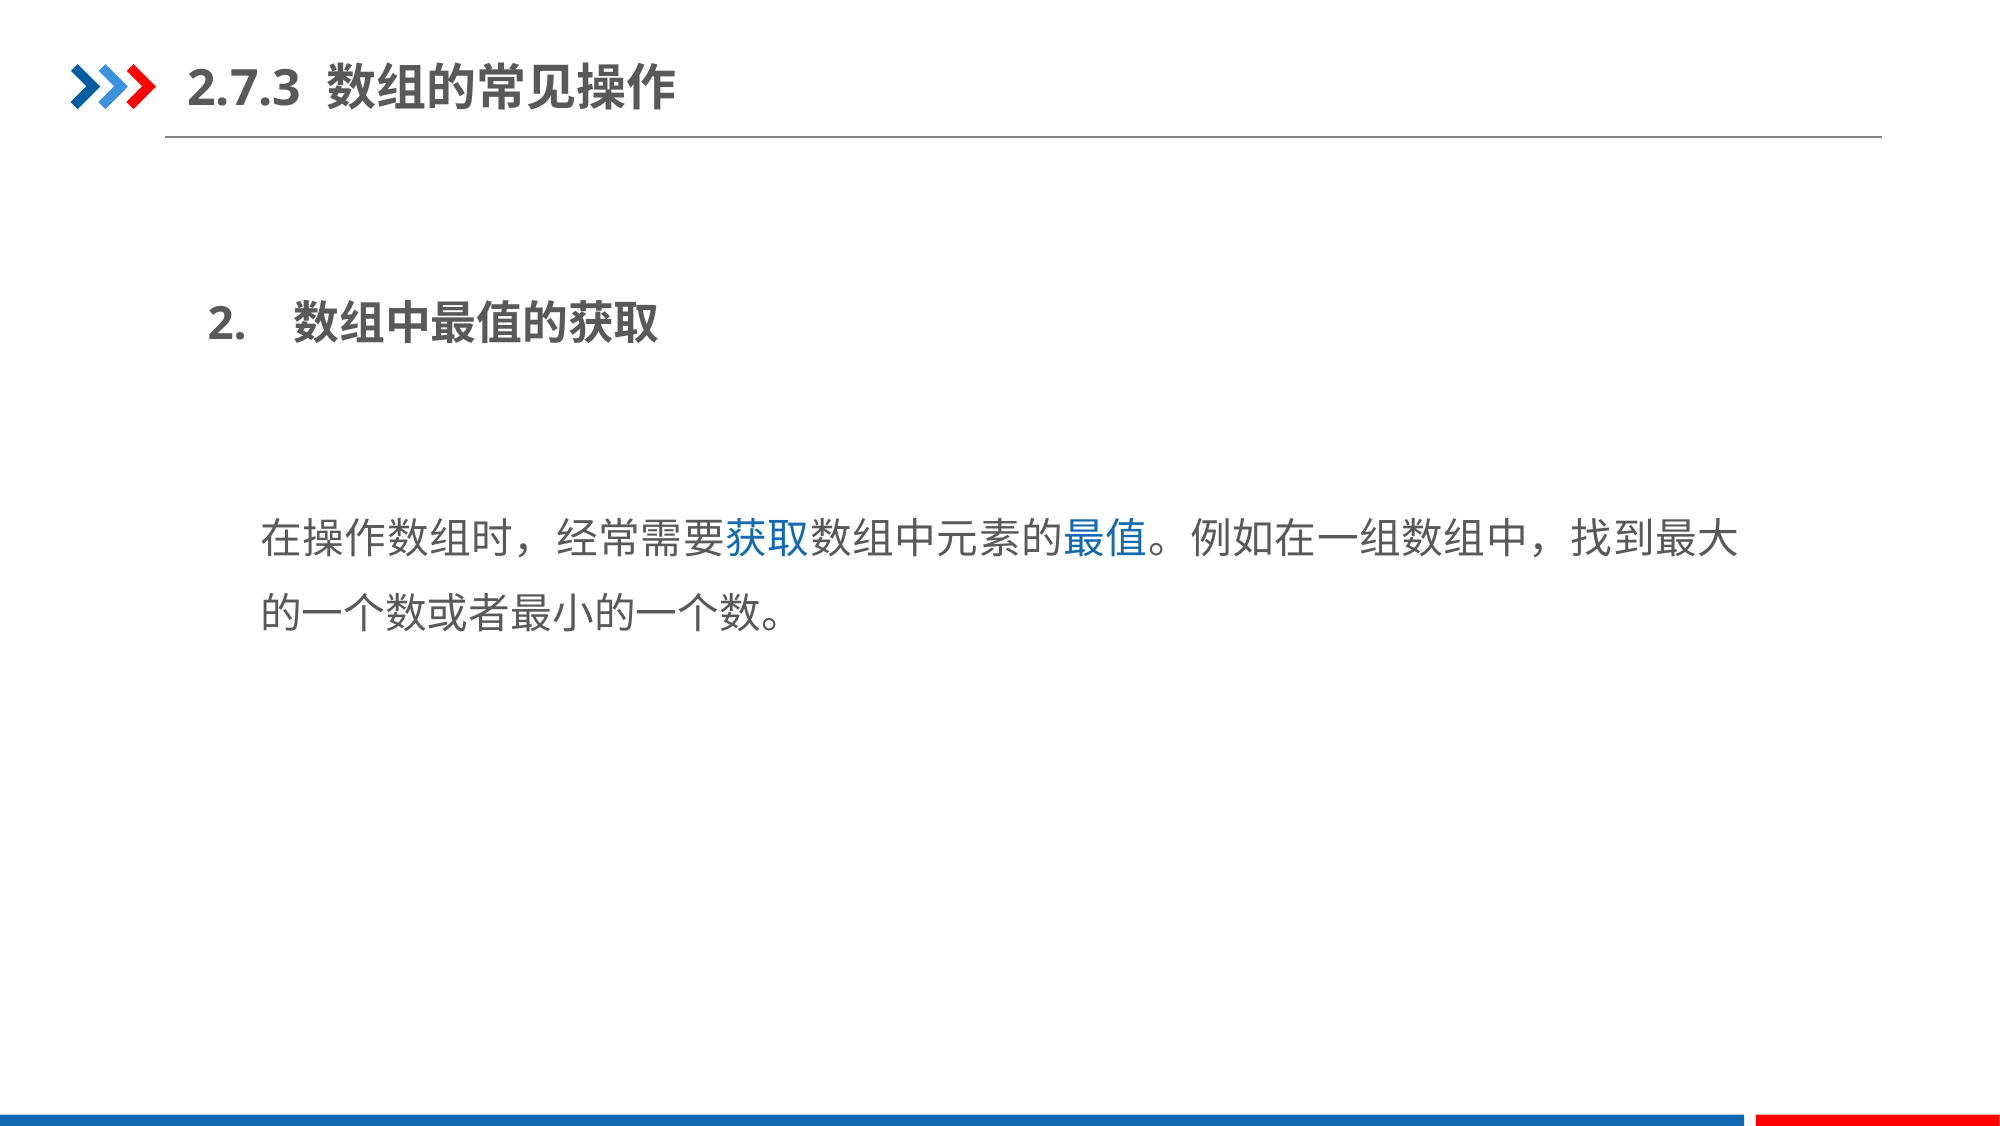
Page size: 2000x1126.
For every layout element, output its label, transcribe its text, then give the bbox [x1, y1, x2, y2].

text_box 2. 数组中最值的获取 [187, 256, 814, 359]
text_box 2.7.3 数组的常见操作 [187, 43, 1012, 127]
text_box 在操作数组时，经常需要获取数组中元素的最值。例如在一组数组中，找到最大的一个数或者最小的一个数。 [245, 479, 1755, 644]
